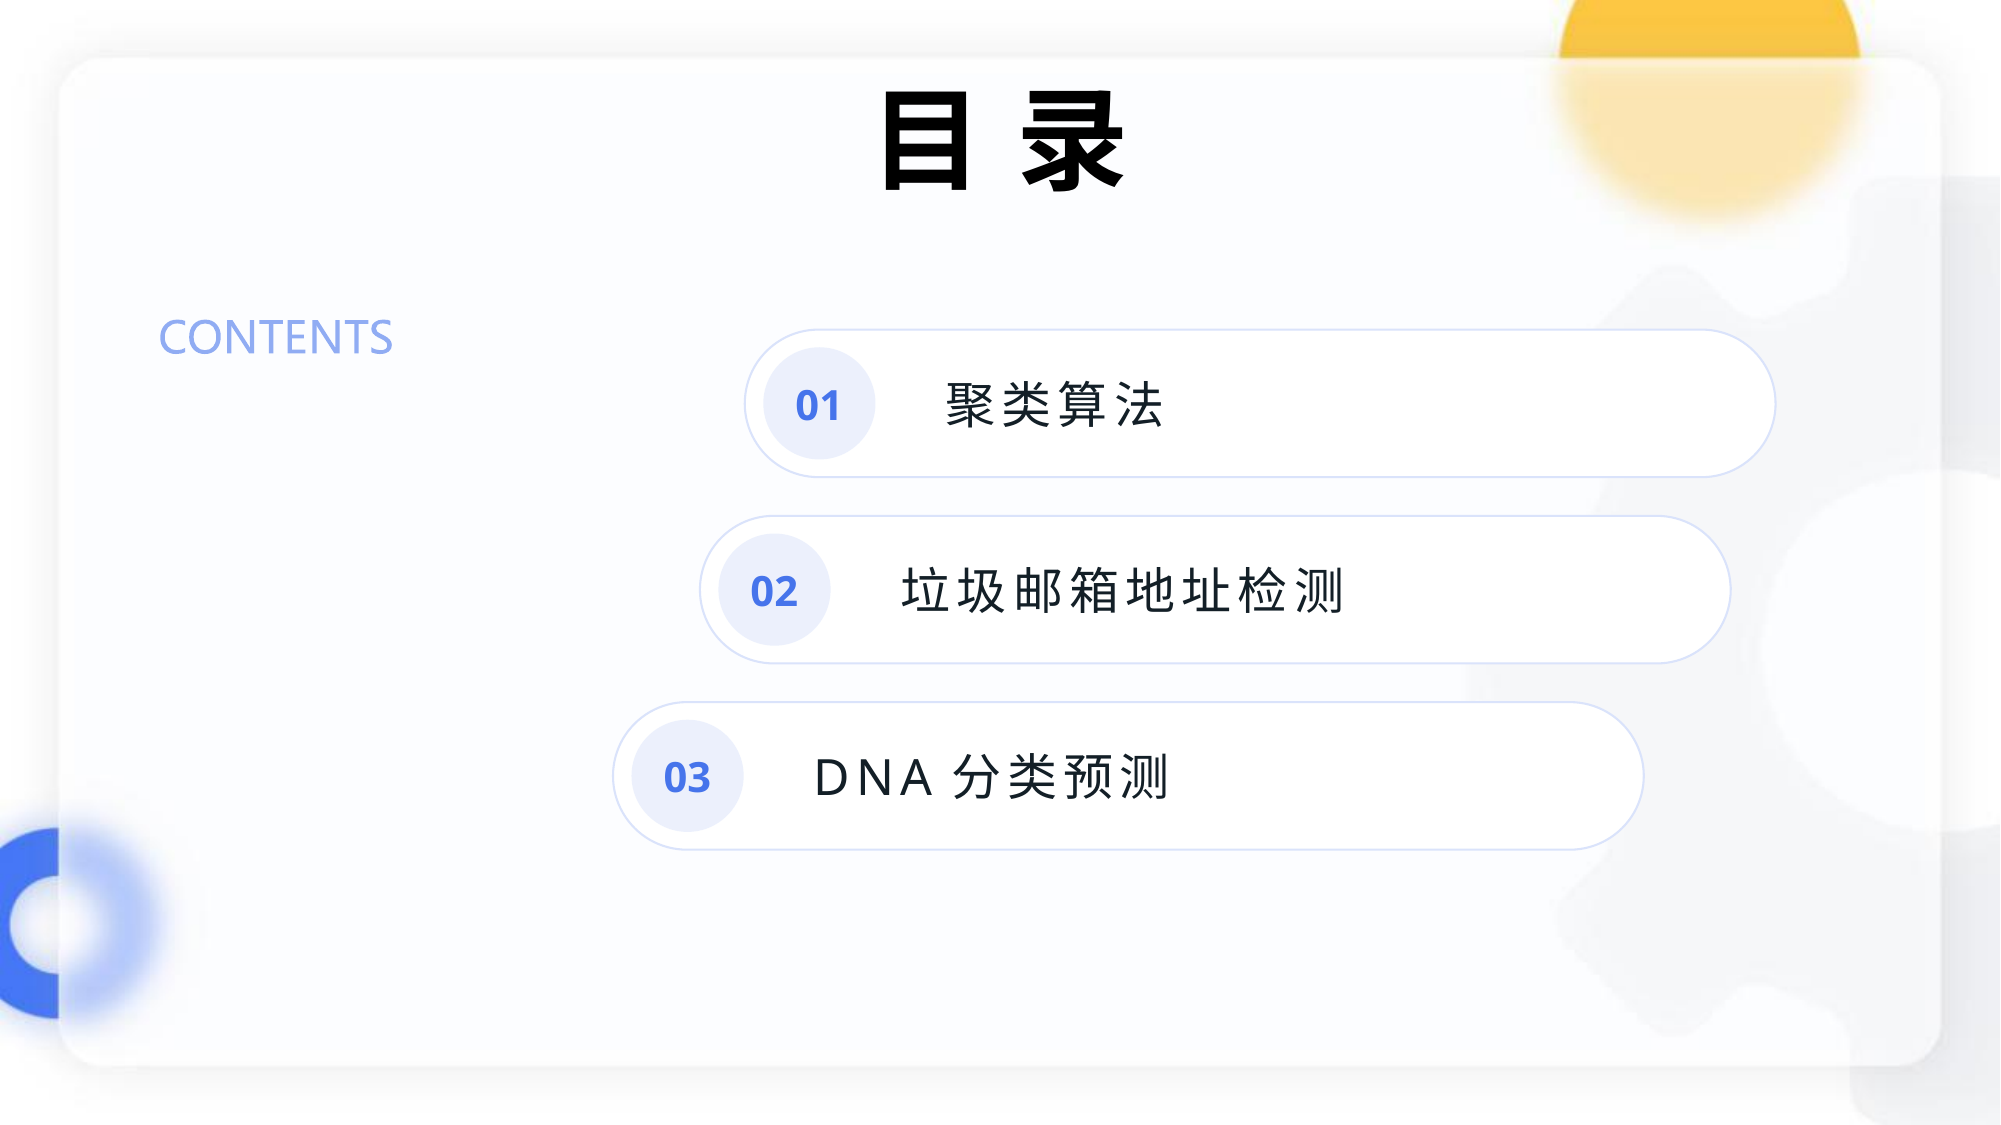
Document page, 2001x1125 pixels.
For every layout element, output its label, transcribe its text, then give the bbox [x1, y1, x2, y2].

text_box [226, 319, 256, 355]
text_box 聚类算法 [945, 354, 1704, 453]
text_box [370, 318, 393, 356]
text_box [344, 319, 369, 354]
picture [0, 0, 2000, 1125]
text_box [159, 318, 187, 356]
text_box 01 [763, 347, 876, 460]
text_box [611, 701, 1645, 851]
title 目 录 [109, 99, 1891, 173]
text_box 垃圾邮箱地址检测 [900, 540, 1659, 639]
text_box 03 [631, 719, 744, 832]
text_box DNA分类预测 [813, 726, 1572, 825]
text_box [287, 319, 307, 354]
text_box 02 [718, 533, 831, 646]
text_box [188, 318, 222, 356]
text_box [258, 319, 284, 354]
text_box [698, 514, 1732, 665]
text_box [311, 319, 341, 355]
text_box [743, 328, 1777, 479]
